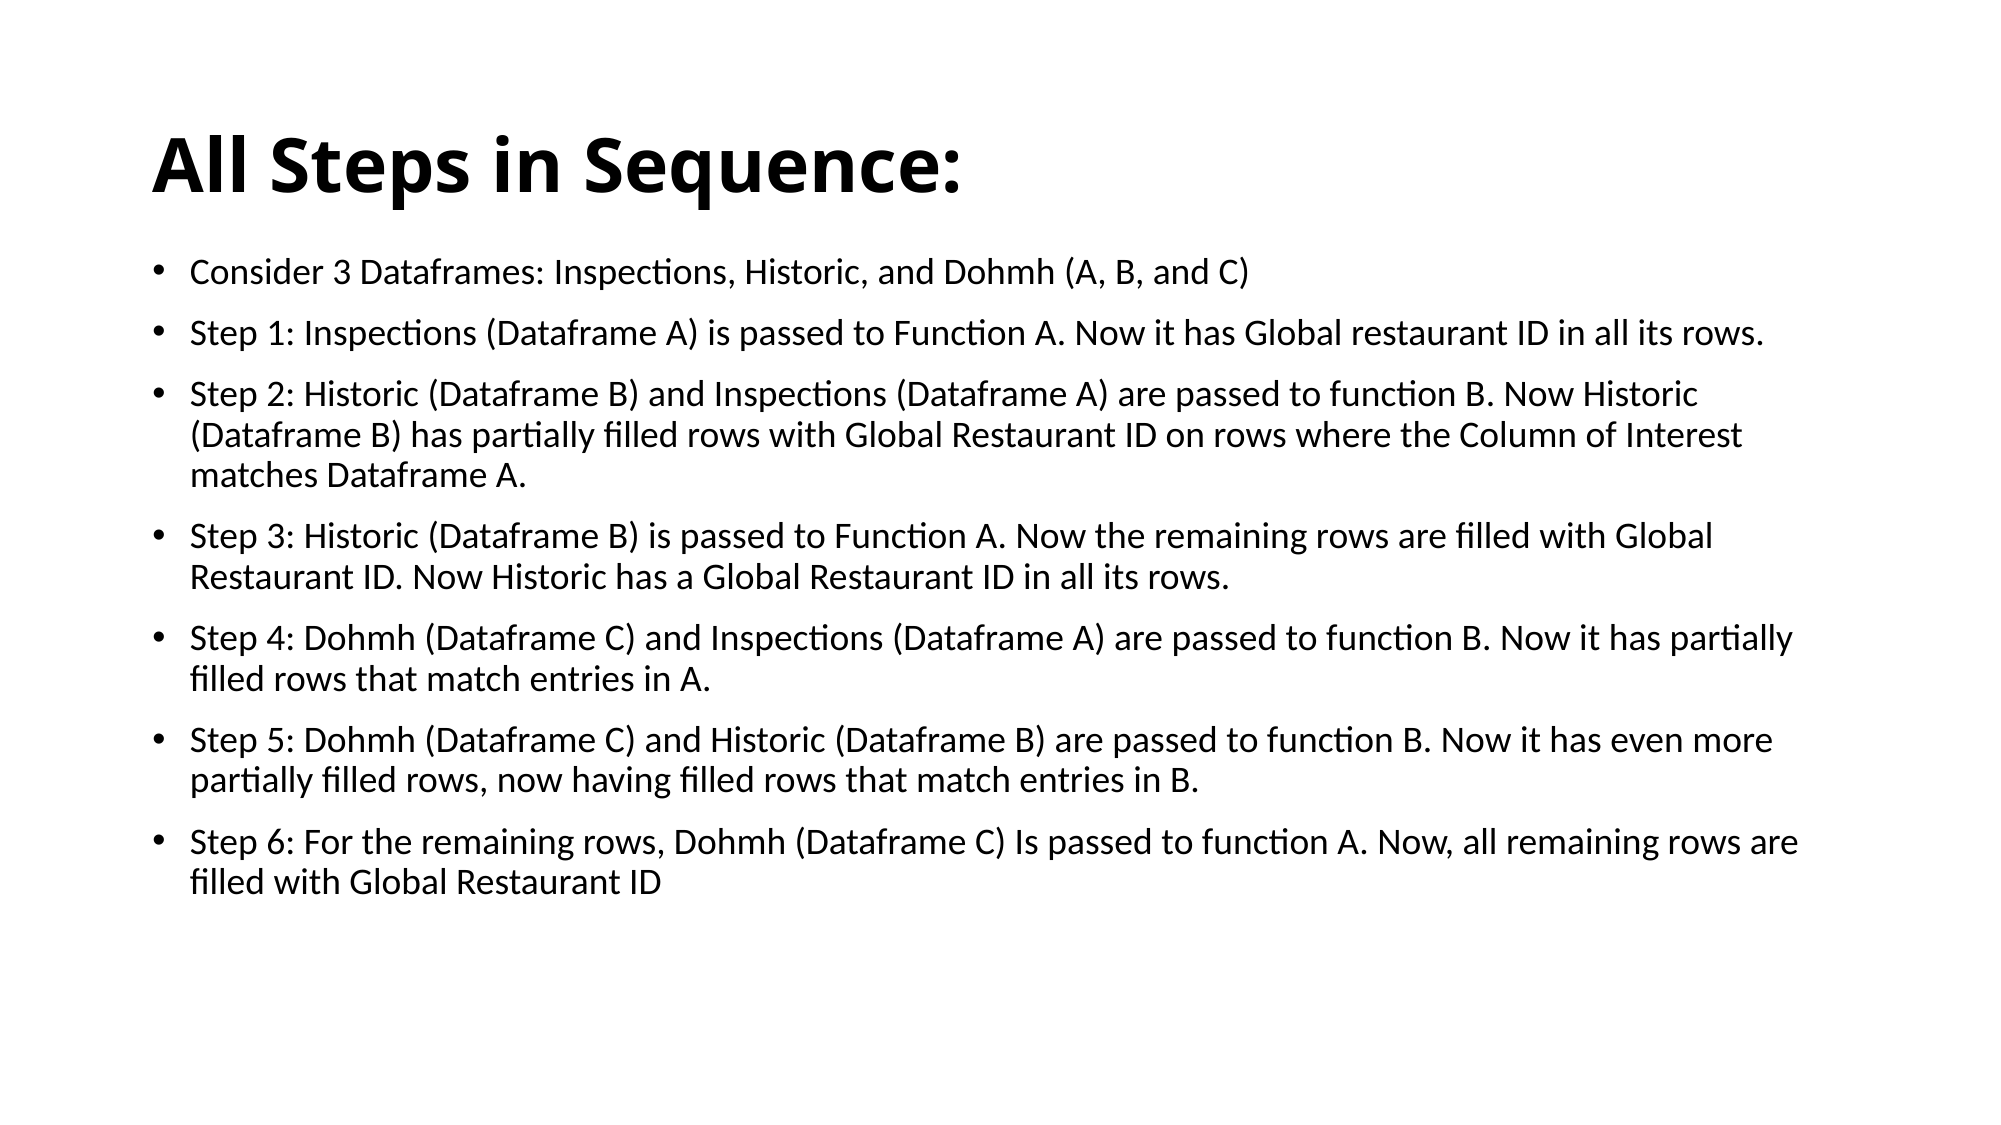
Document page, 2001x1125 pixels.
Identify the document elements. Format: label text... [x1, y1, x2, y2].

list Consider 3 Dataframes: Inspections, Historic, and Dohmh (A, B, and C) Step 1: Inspections (Dataframe A) is passed to Function A. Now it has Global restaurant ID in all its rows. Step 2: Historic (Dataframe B) and Inspections (Dataframe A) are passed to function B. Now Historic (Dataframe B) has partially filled rows with Global Restaurant ID on rows where the Column of Interest matches Dataframe A. Step 3: Historic (Dataframe B) is passed to Function A. Now the remaining rows are filled with Global Restaurant ID. Now Historic has a Global Restaurant ID in all its rows. Step 4: Dohmh (Dataframe C) and Inspections (Dataframe A) are passed to function B. Now it has partially filled rows that match entries in A. Step 5: Dohmh (Dataframe C) and Historic (Dataframe B) are passed to function B. Now it has even more partially filled rows, now having filled rows that match entries in B. Step 6: For the remaining rows, Dohmh (Dataframe C) Is passed to function A. Now, all remaining rows are filled with Global Restaurant ID [137, 244, 1863, 959]
title All Steps in Sequence: [137, 59, 1863, 244]
